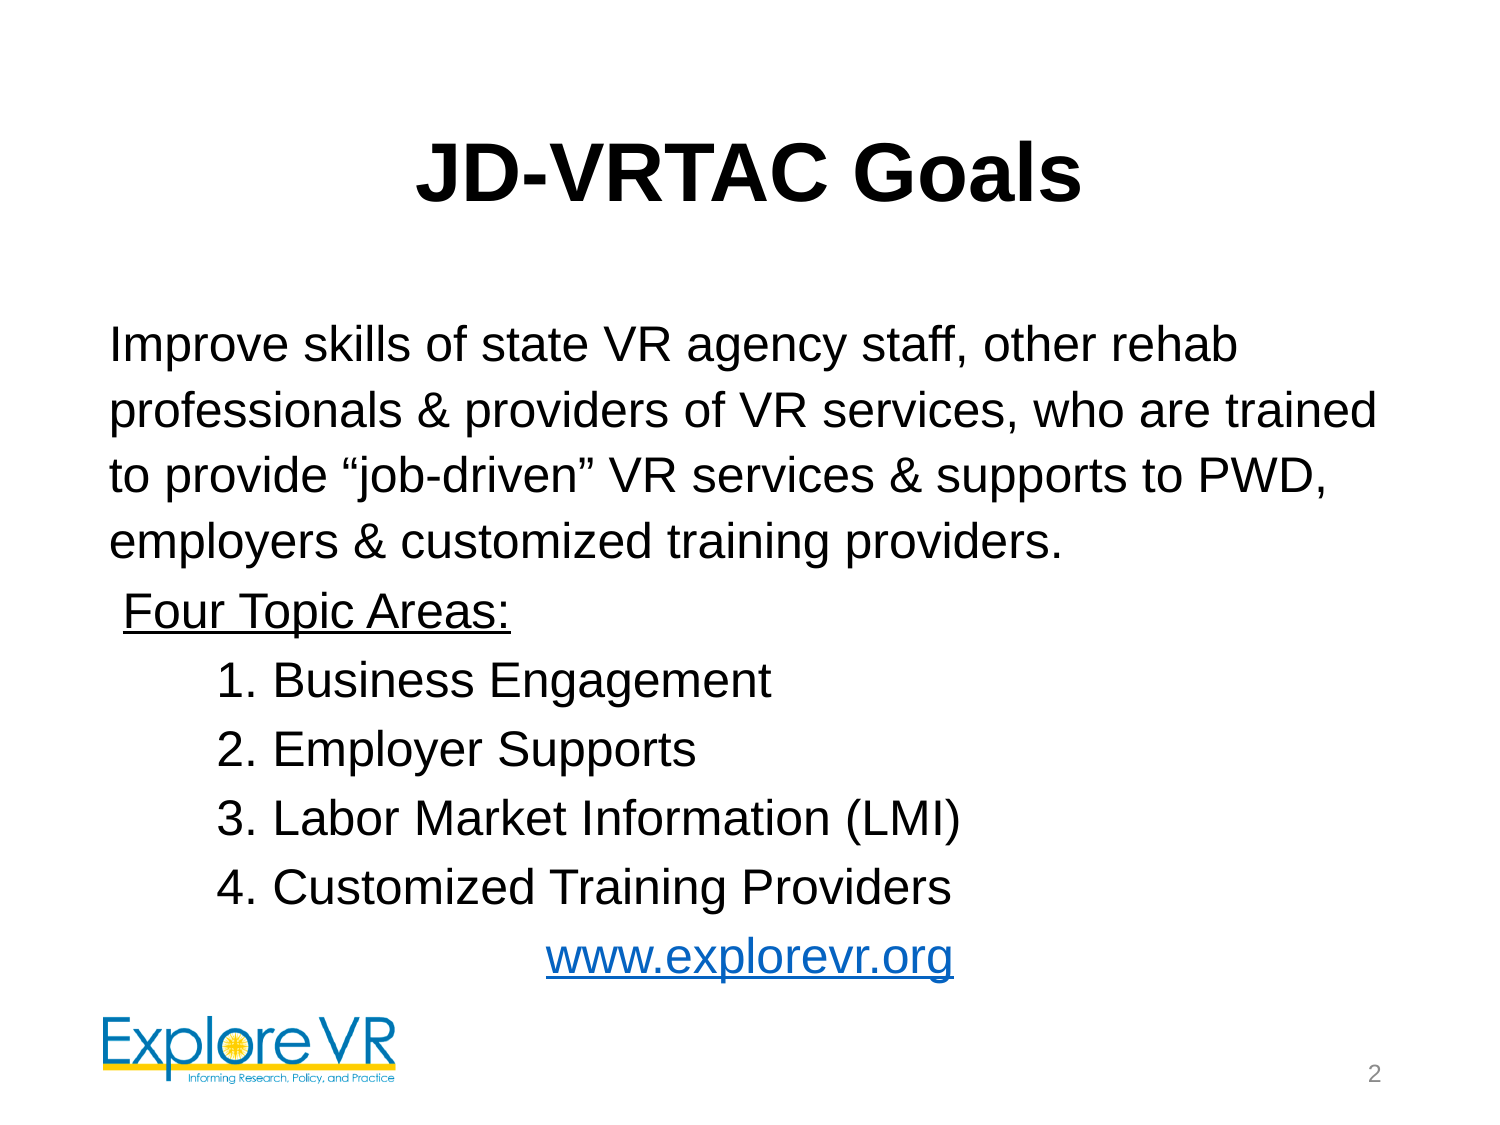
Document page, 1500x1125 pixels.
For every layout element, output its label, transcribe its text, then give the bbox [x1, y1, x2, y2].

title JD-VRTAC Goals [103, 59, 1397, 278]
list Improve skills of state VR agency staff, other rehab professionals & providers of VR services, who are trained to provide “job-driven” VR services & supports to PWD, employers & customized training providers. Four Topic Areas: Business Engagement Employer Supports Labor Market Information (LMI) Customized Training Providers www.explorevr.org [103, 299, 1397, 1014]
slide_number 2 [1059, 1042, 1397, 1103]
picture [103, 1013, 397, 1085]
